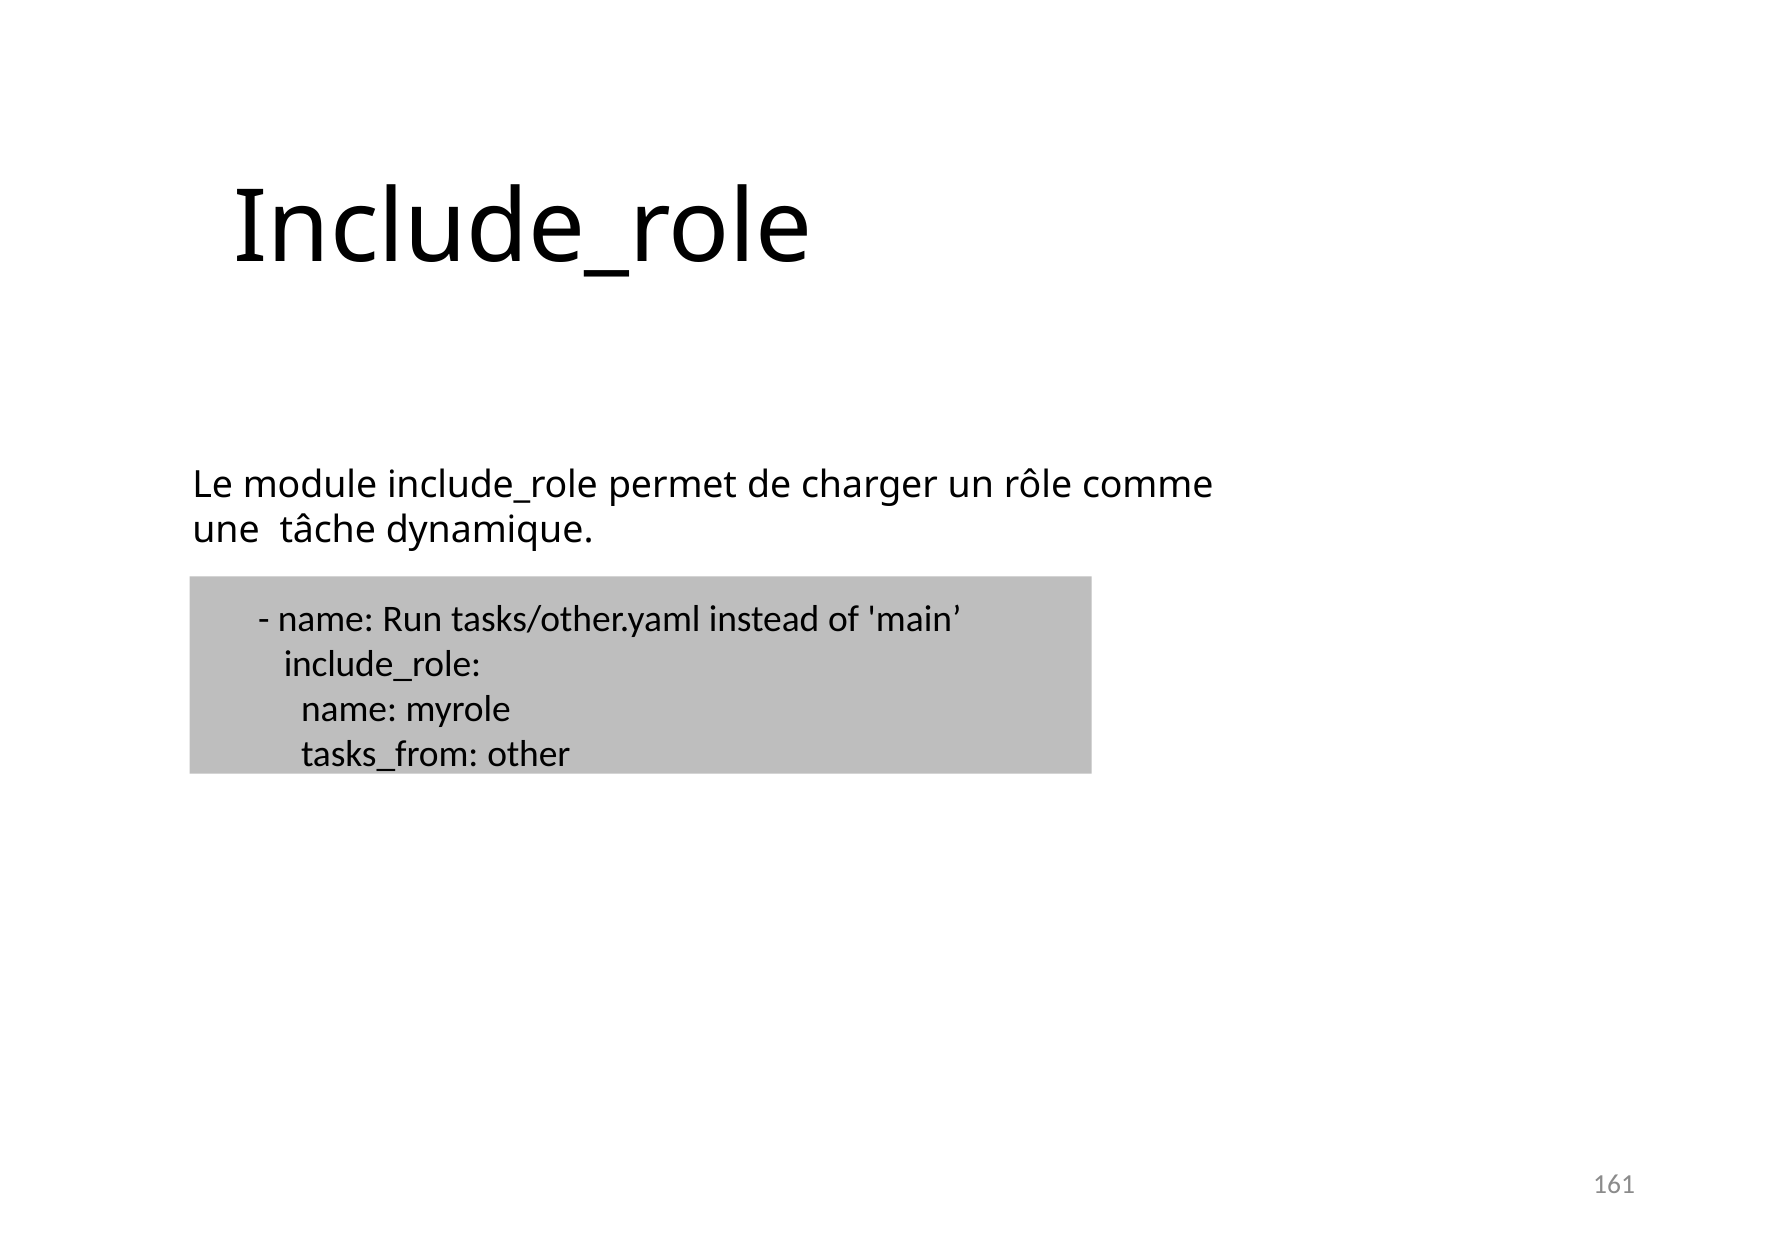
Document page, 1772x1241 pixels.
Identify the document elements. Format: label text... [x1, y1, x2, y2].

text_box - name: Run tasks/other.yaml instead of 'main’ include_role: name: myrole tasks_from: other [189, 576, 1092, 774]
slide_number 161 [1251, 1149, 1651, 1216]
text_box Le module include_role permet de charger un rôle comme une tâche dynamique. [190, 457, 1228, 550]
title Include_role [231, 115, 872, 325]
